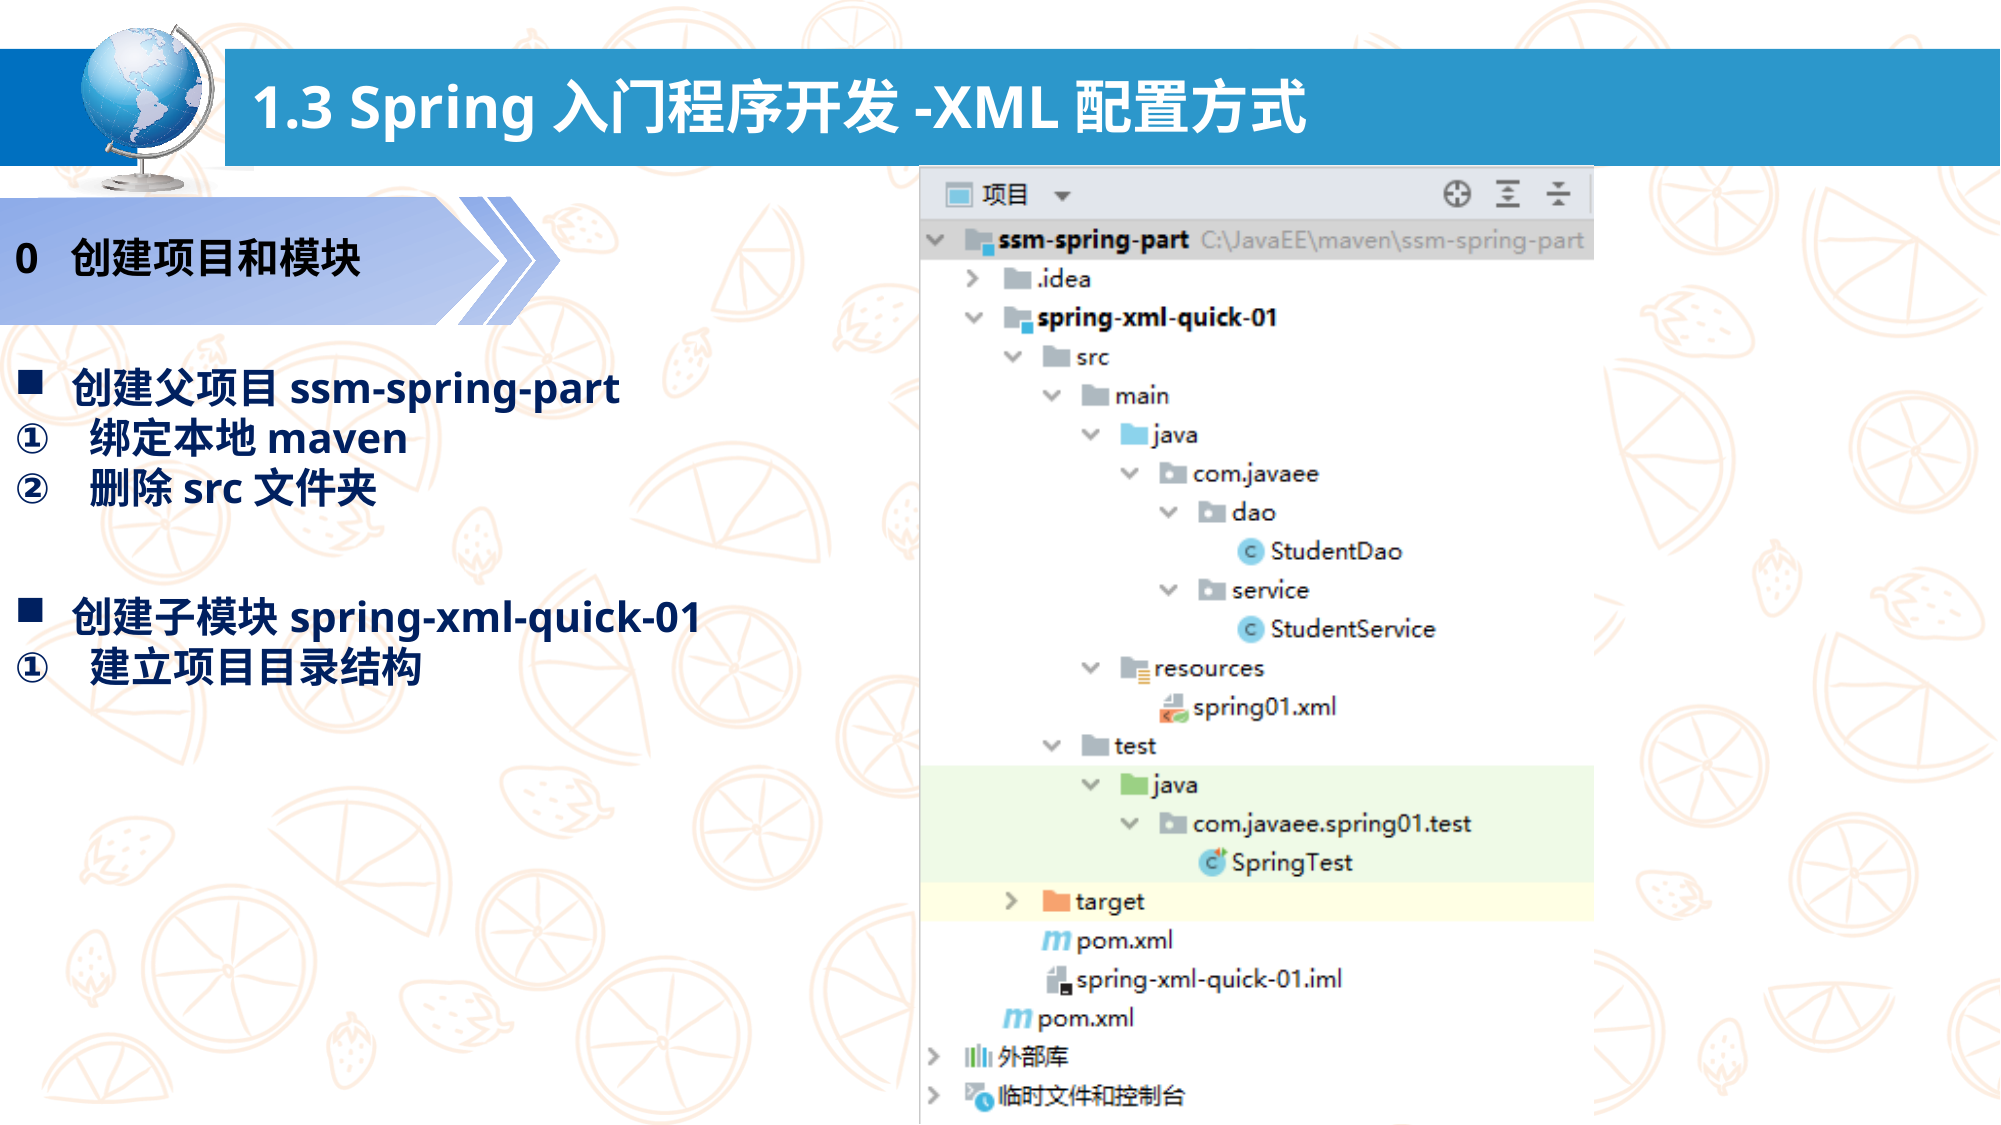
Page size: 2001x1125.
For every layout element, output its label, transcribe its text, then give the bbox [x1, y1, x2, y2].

picture [0, 0, 2001, 1125]
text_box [0, 196, 560, 325]
text_box 创建子模块spring-xml-quick-01 建立项目目录结构 [0, 583, 726, 699]
text_box 创建父项目ssm-spring-part 绑定本地maven 删除src文件夹 [0, 354, 638, 570]
title 1.3 Spring入门程序开发-XML配置方式 [236, 57, 1961, 161]
